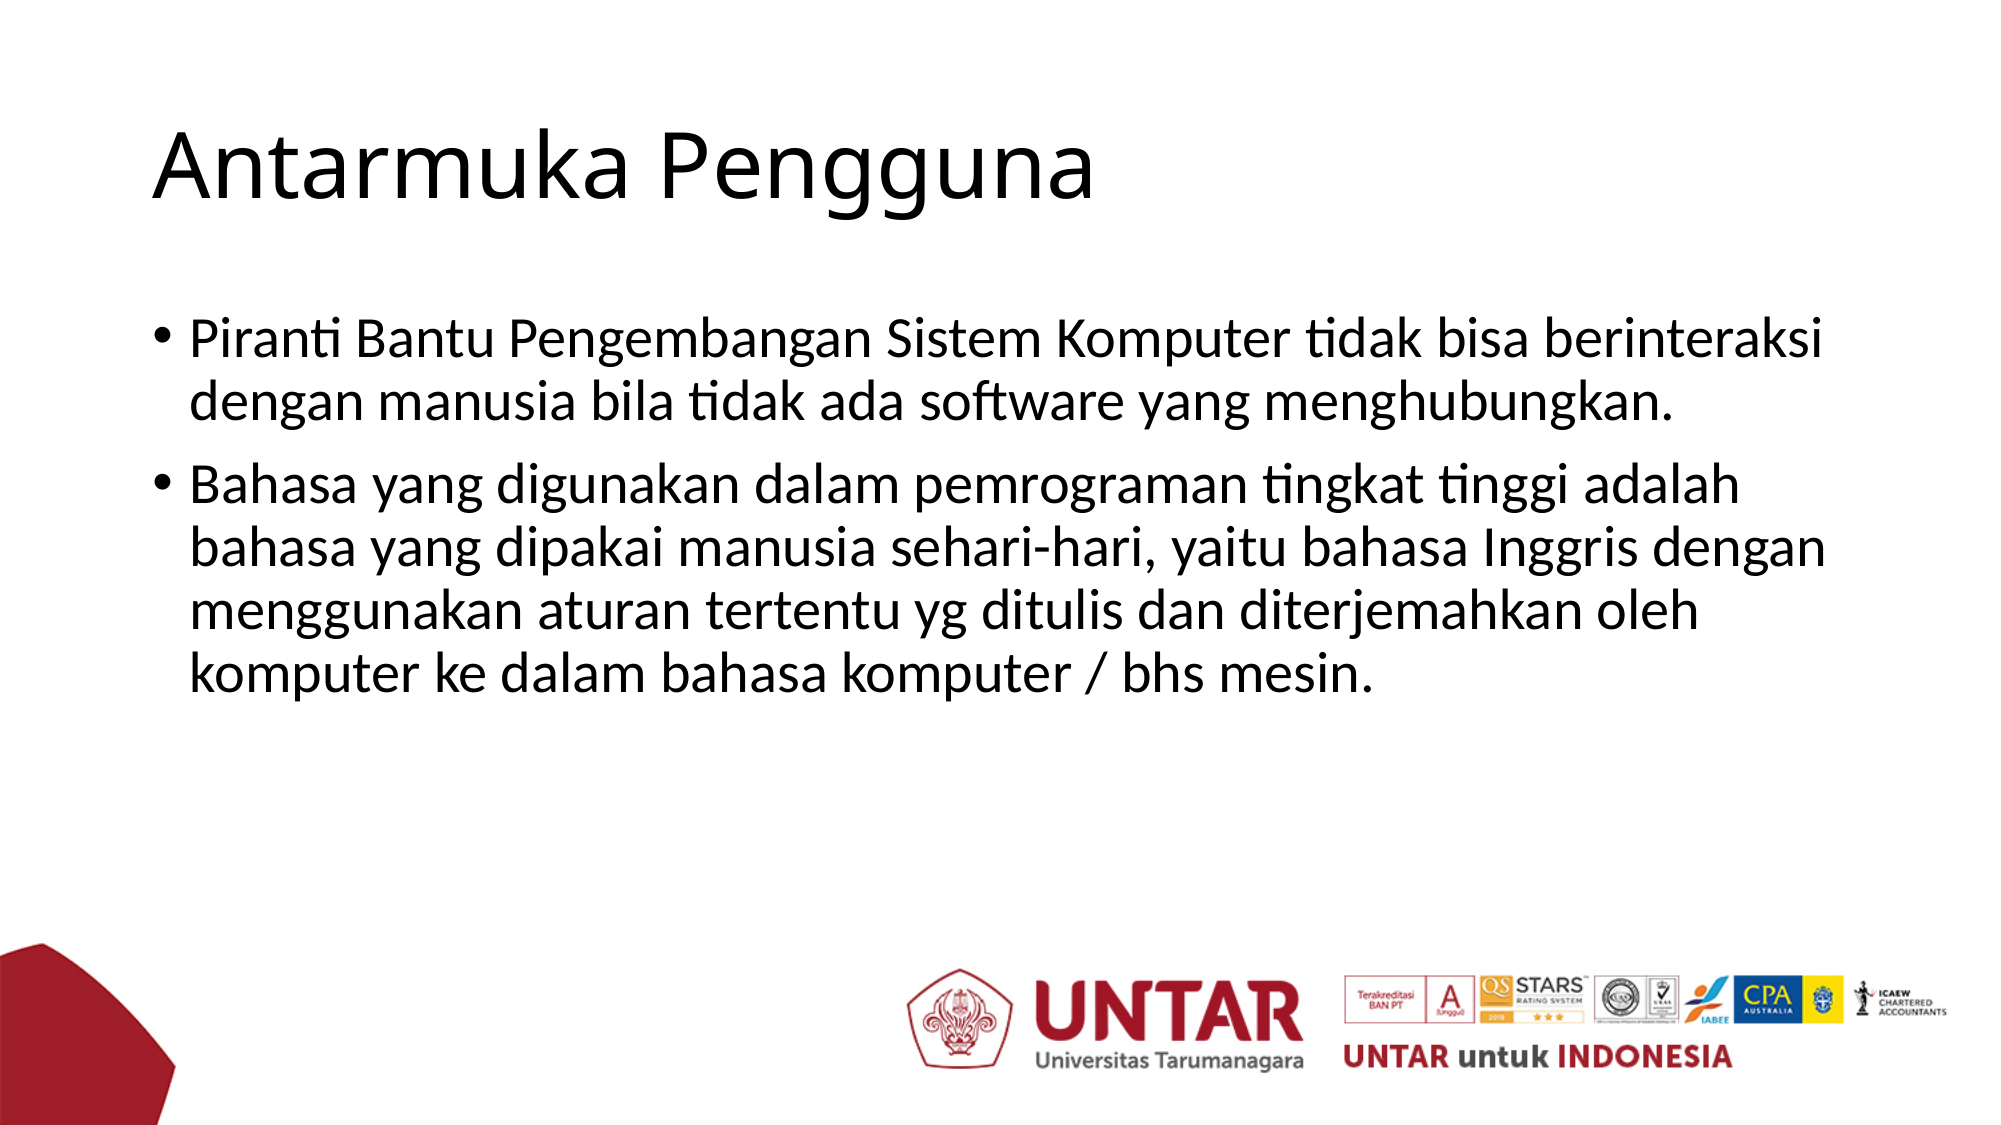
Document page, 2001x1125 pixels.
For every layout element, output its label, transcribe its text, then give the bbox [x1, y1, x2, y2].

title Antarmuka Pengguna [137, 59, 1863, 278]
list Piranti Bantu Pengembangan Sistem Komputer tidak bisa berinteraksi dengan manusia bila tidak ada software yang menghubungkan. Bahasa yang digunakan dalam pemrograman tingkat tinggi adalah bahasa yang dipakai manusia sehari-hari, yaitu bahasa Inggris dengan menggunakan aturan tertentu yg ditulis dan diterjemahkan oleh komputer ke dalam bahasa komputer / bhs mesin. [137, 299, 1863, 1014]
picture [0, 0, 2001, 1125]
